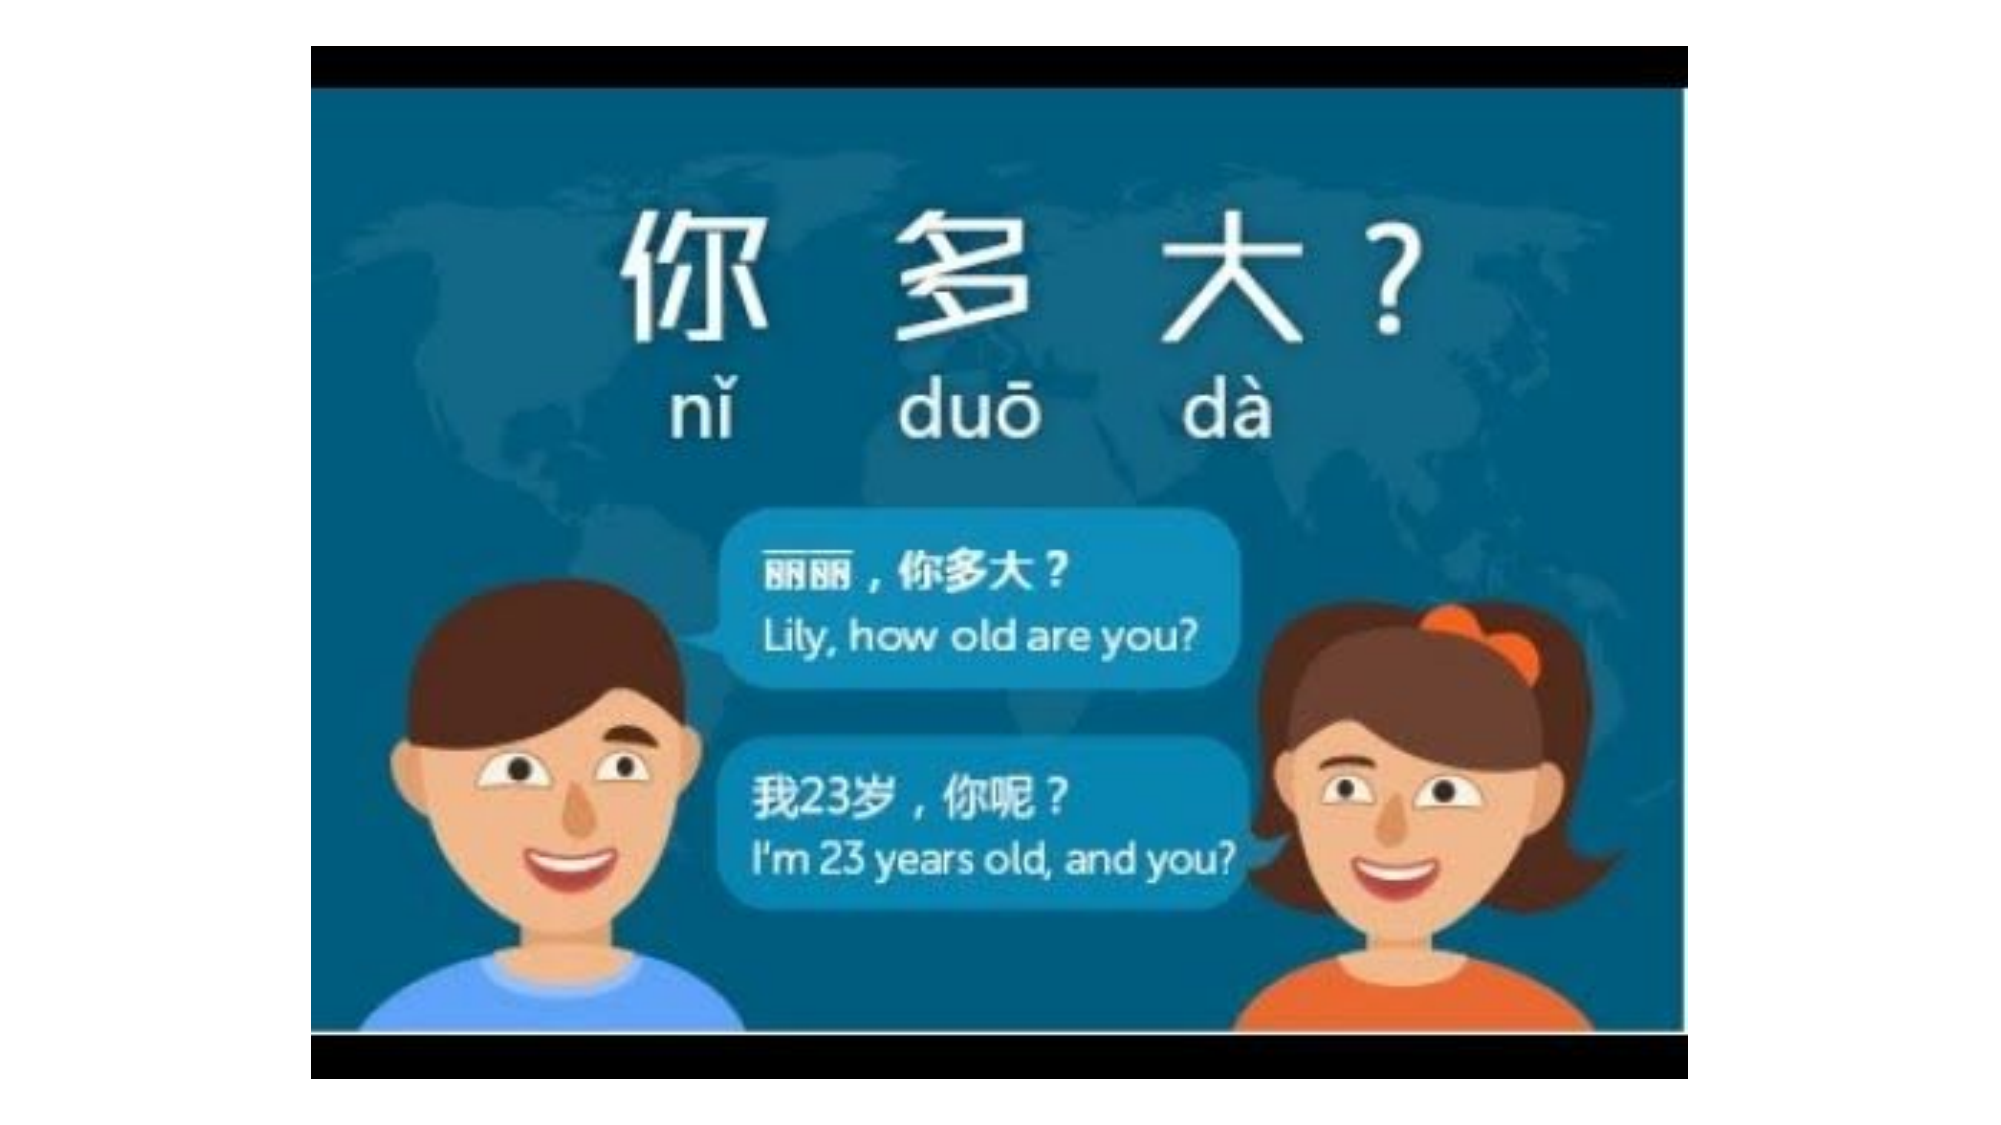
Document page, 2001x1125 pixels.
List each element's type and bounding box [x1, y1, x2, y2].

list [311, 46, 1688, 1079]
